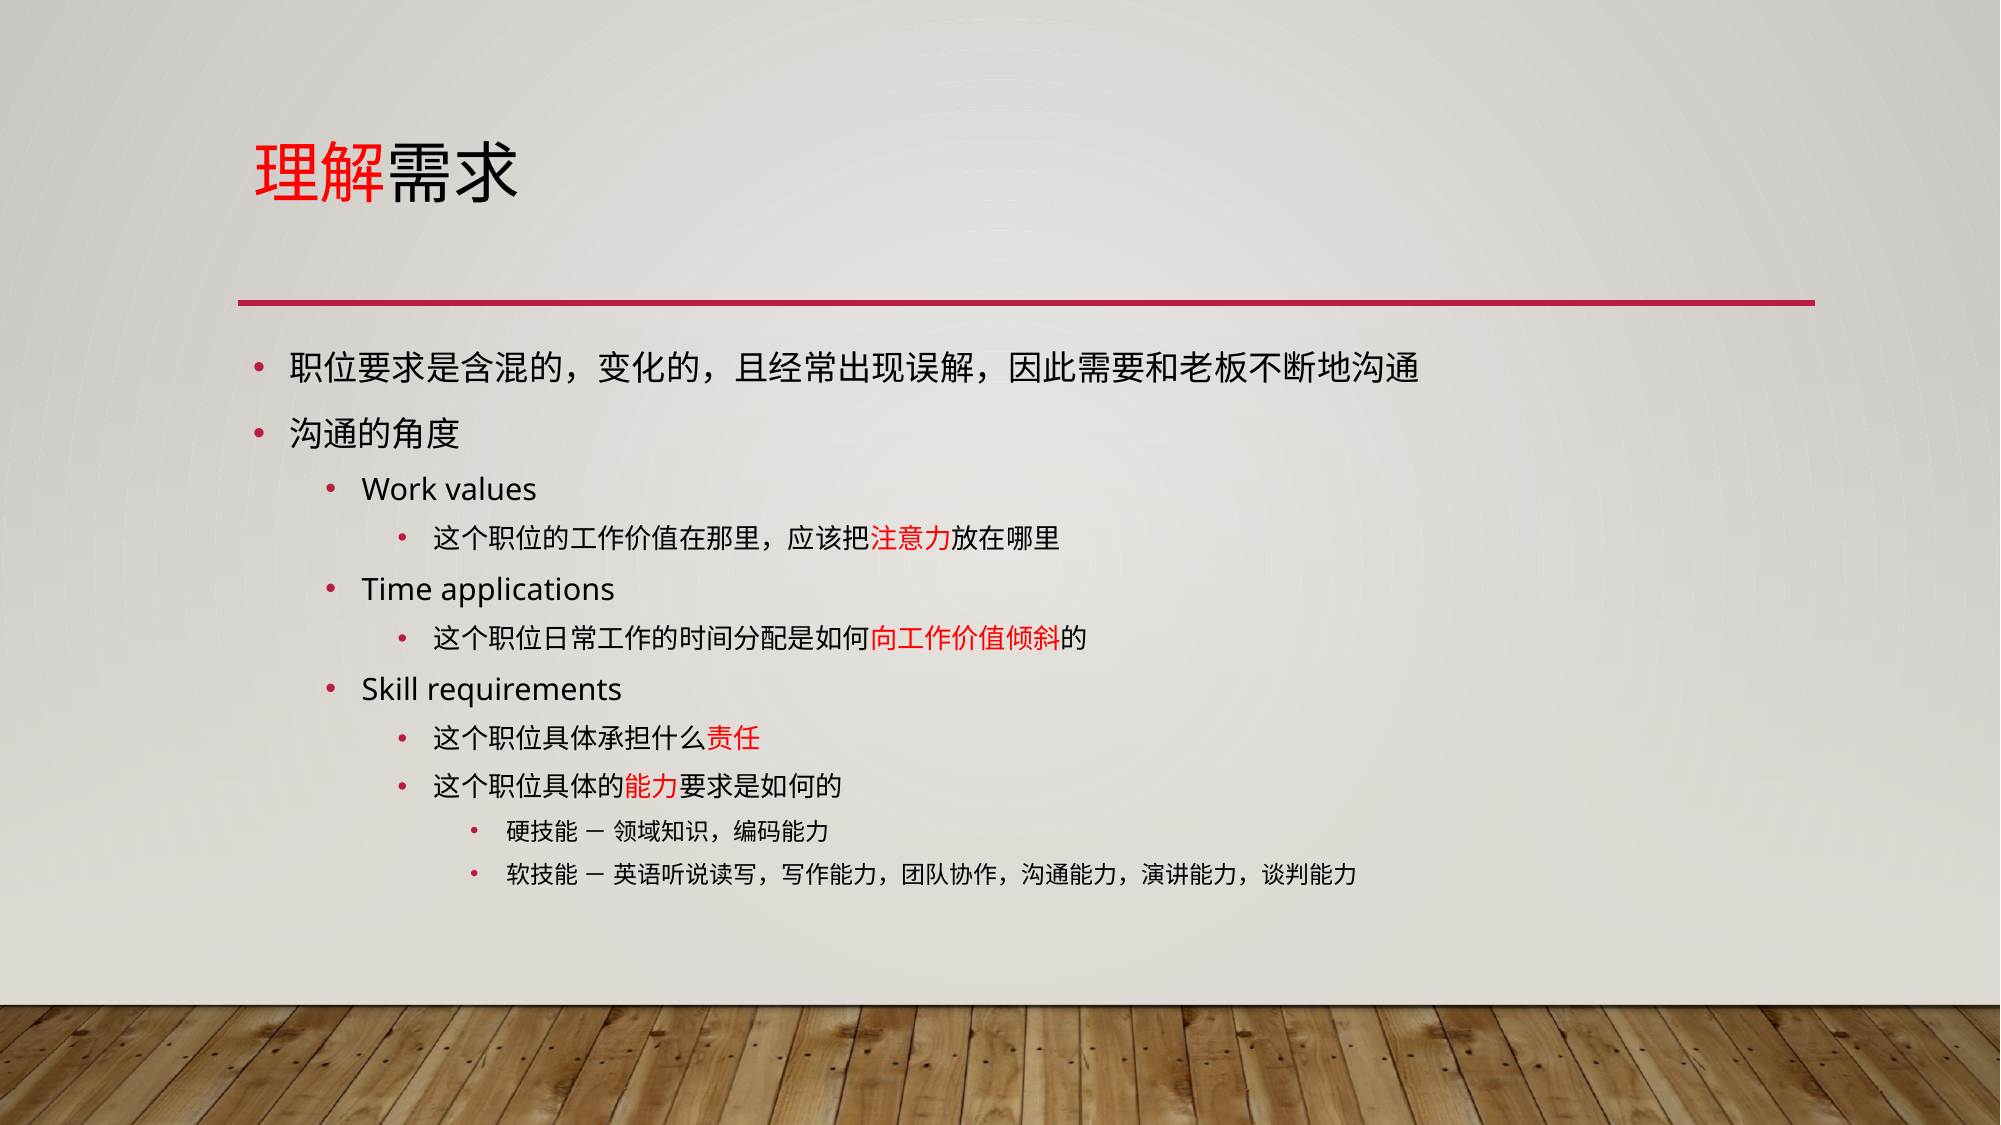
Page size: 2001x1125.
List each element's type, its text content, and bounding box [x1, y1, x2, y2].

list 职位要求是含混的，变化的，且经常出现误解，因此需要和老板不断地沟通 沟通的角度 Work values 这个职位的工作价值在那里，应该把注意力放在哪里 Time applications 这个职位日常工作的时间分配是如何向工作价值倾斜的 Skill requirements 这个职位具体承担什么责任 这个职位具体的能力要求是如何的 硬技能 － 领域知识，编码能力 软技能 － 英语听说读写，写作能力，团队协作，沟通能力，演讲能力，谈判能力 [238, 330, 1814, 897]
title 理解需求 [238, 131, 1814, 305]
picture [0, 1005, 2000, 1125]
